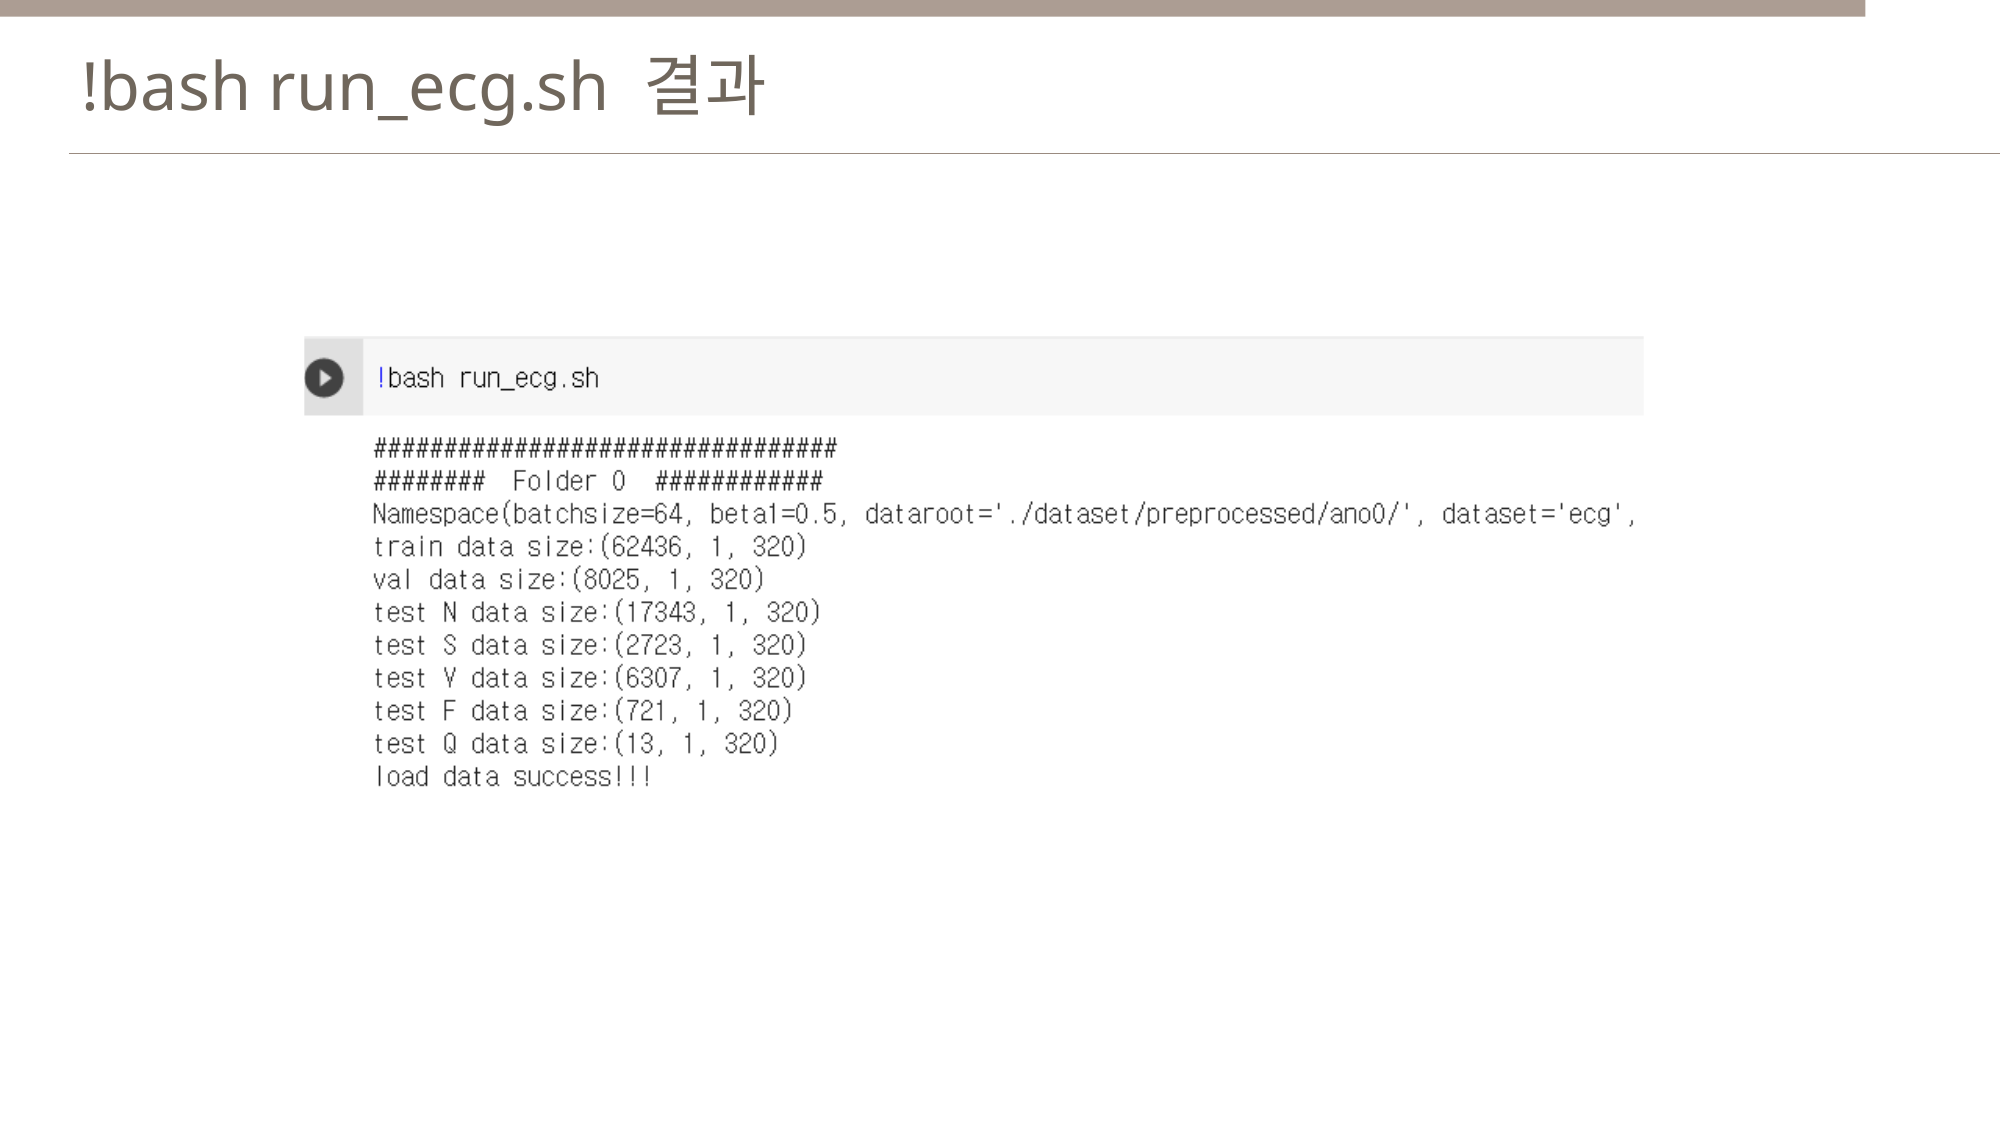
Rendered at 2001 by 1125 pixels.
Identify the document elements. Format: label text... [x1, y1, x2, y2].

text_box !bash run_ecg.sh 결과 [67, 36, 1307, 132]
picture [304, 336, 1644, 789]
text_box [0, 0, 1866, 18]
